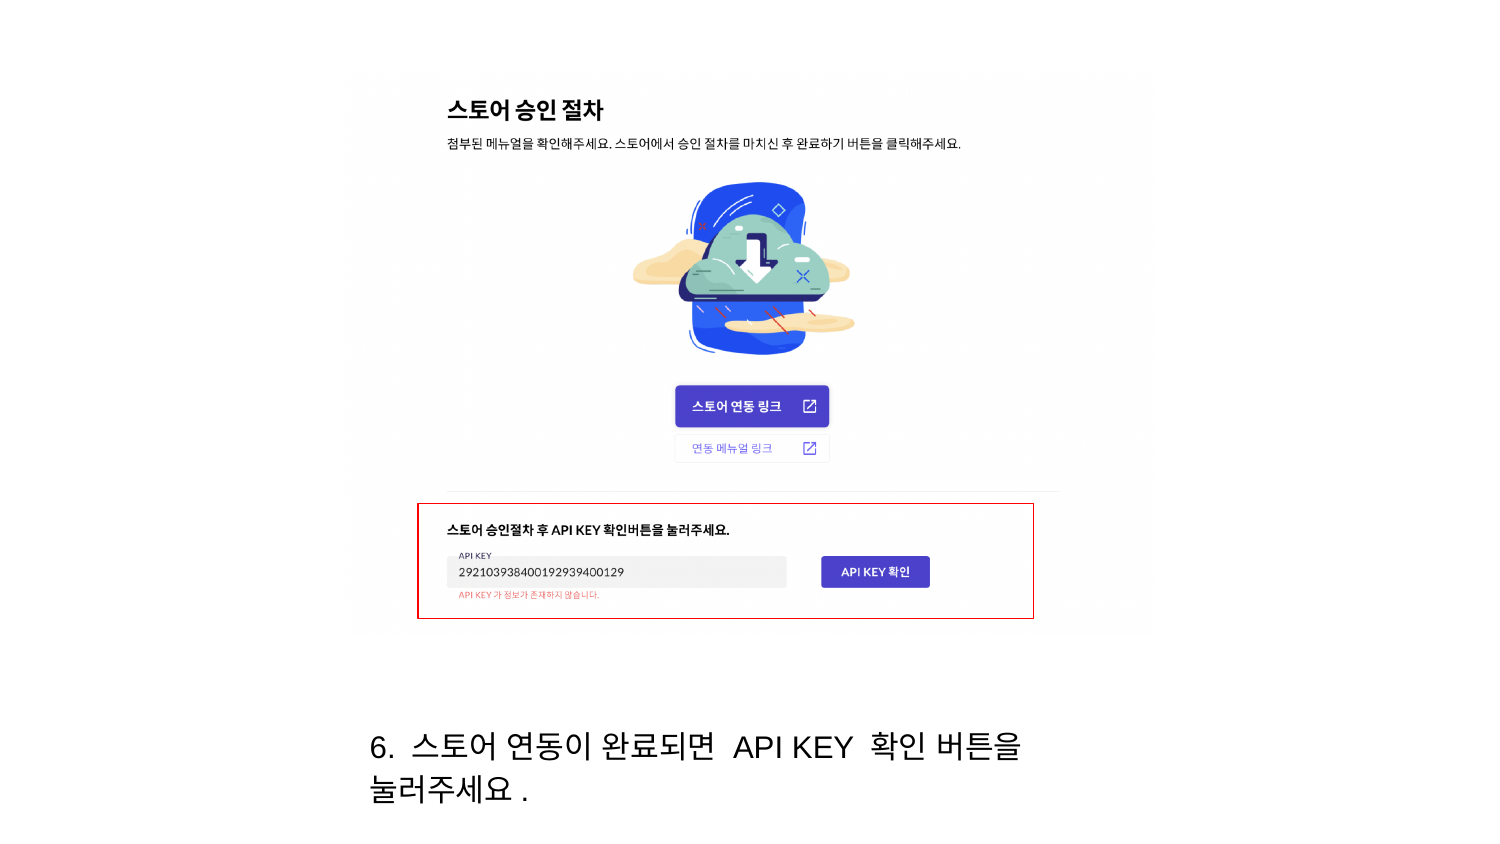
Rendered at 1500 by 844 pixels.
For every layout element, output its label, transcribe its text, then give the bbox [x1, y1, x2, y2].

text_box 6. 스토어 연동이 완료되면 API KEY 확인 버튼을 눌러주세요. [354, 706, 1146, 823]
picture [345, 73, 1155, 635]
